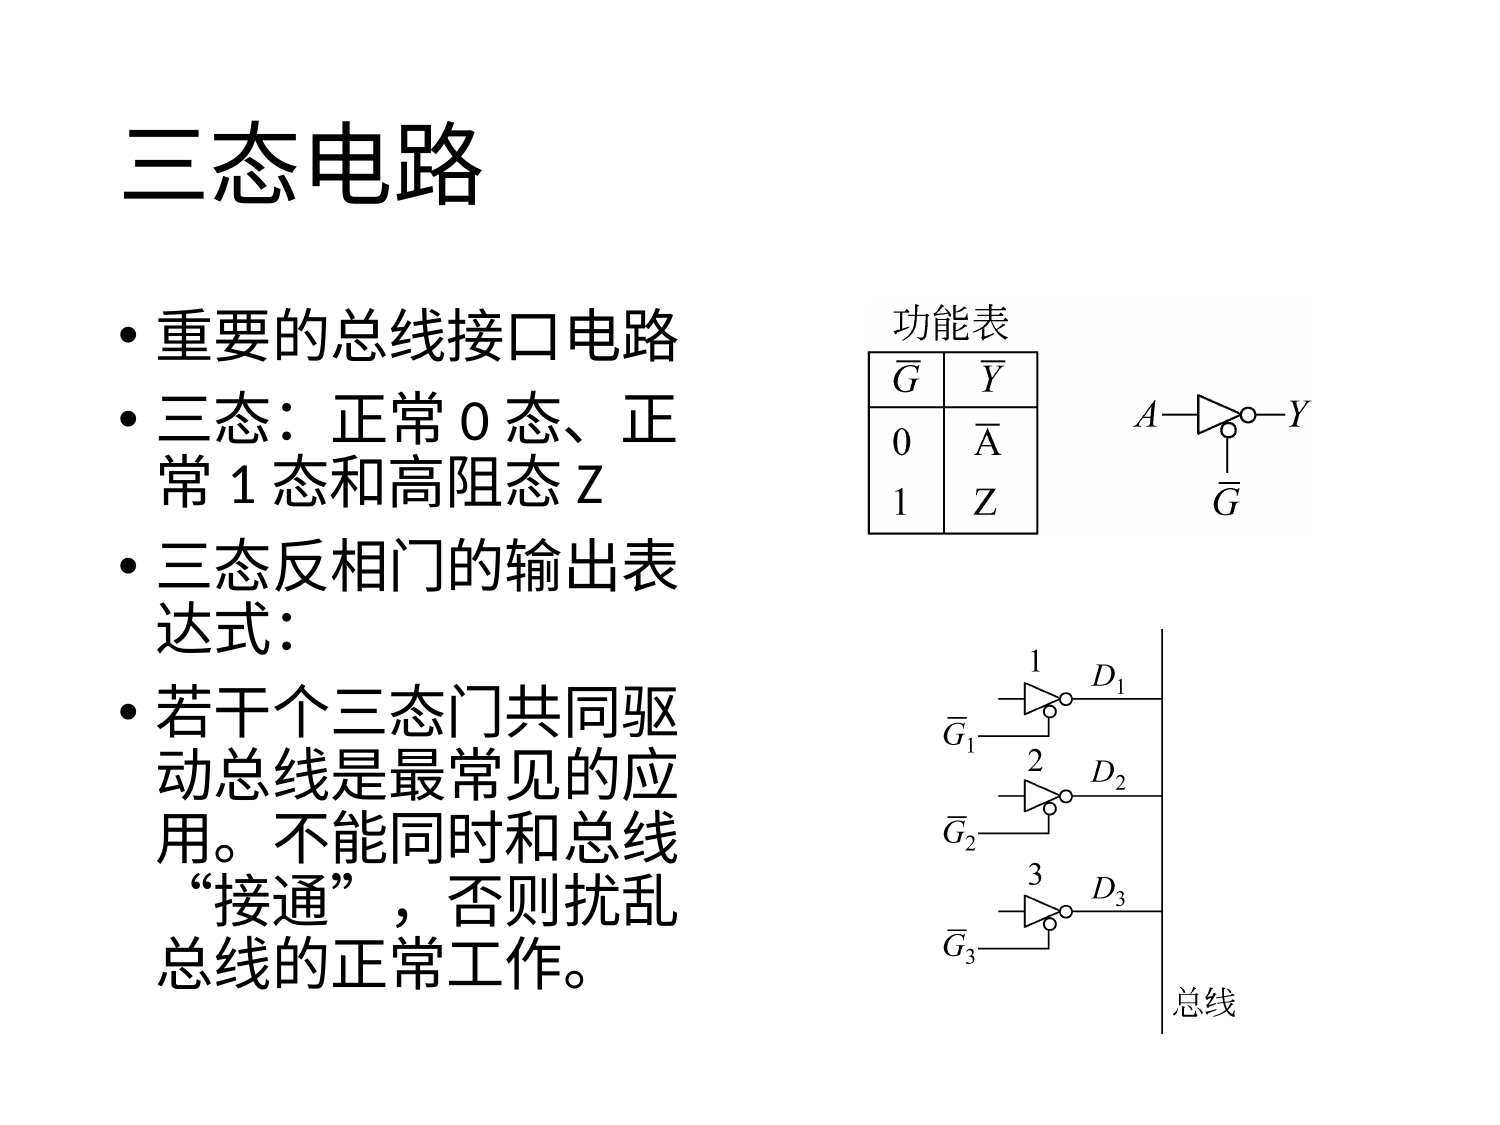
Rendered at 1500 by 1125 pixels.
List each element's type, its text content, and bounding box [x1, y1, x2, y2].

title 三态电路 [103, 59, 1397, 278]
picture [940, 629, 1240, 1034]
picture [865, 300, 1315, 538]
